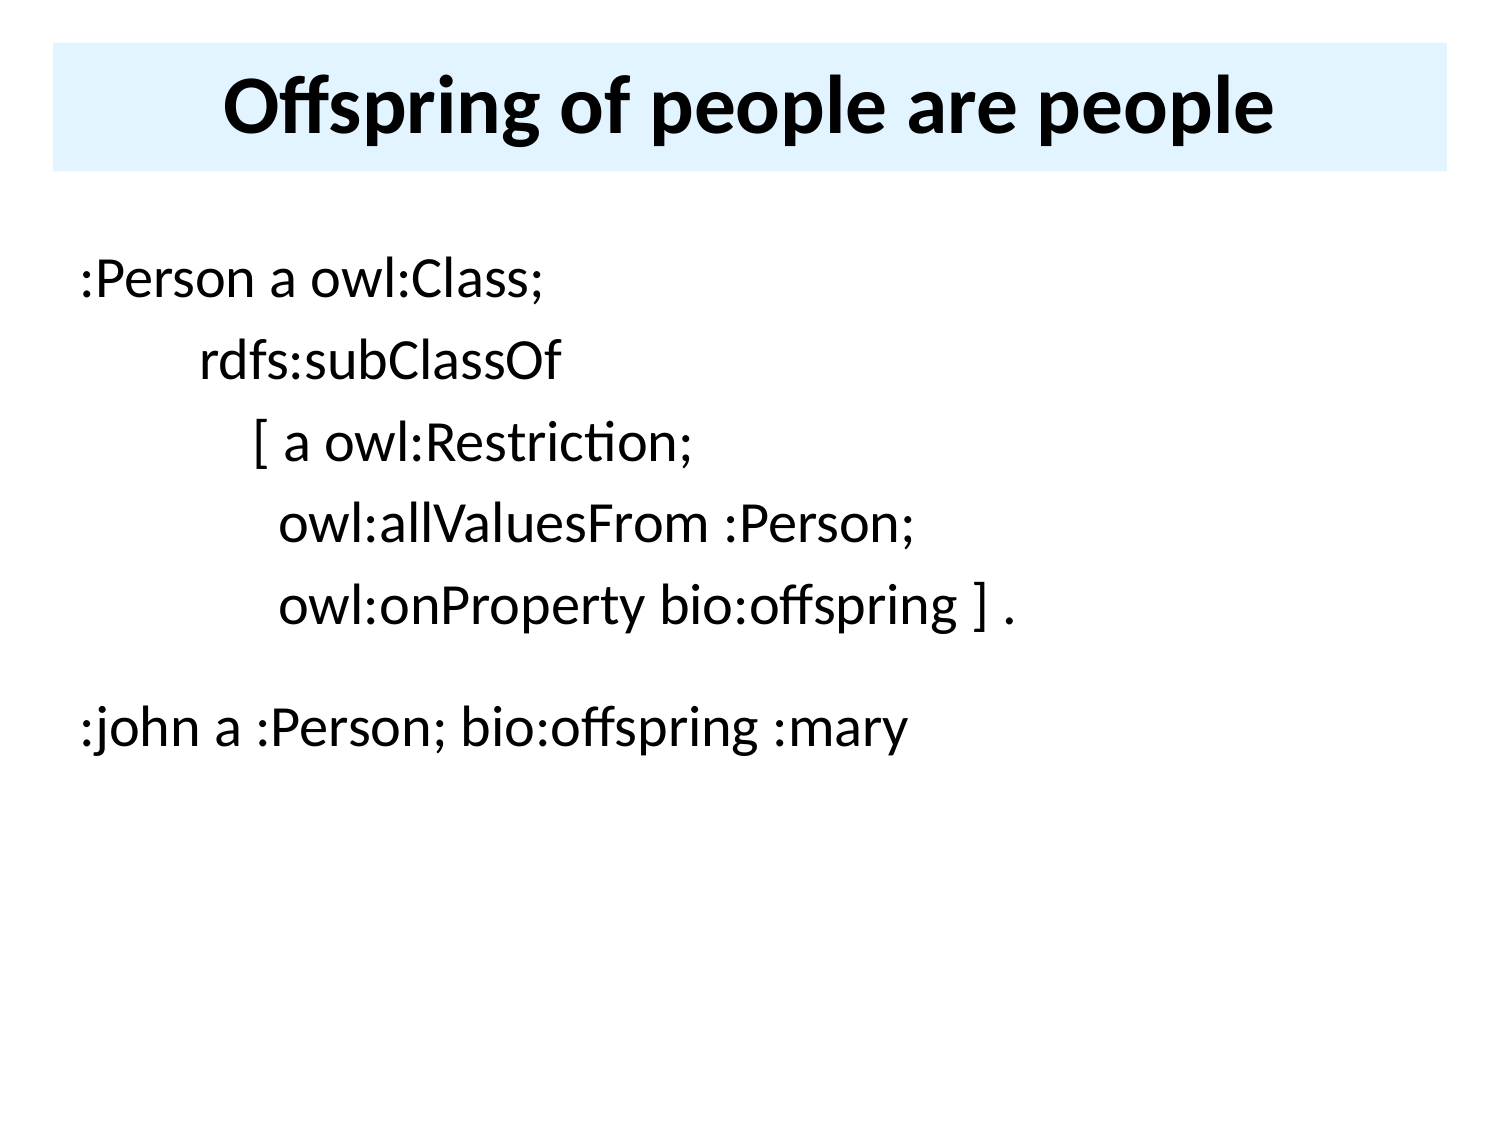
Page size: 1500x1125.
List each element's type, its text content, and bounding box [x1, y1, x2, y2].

title Offspring of people are people [53, 42, 1447, 172]
list :Person a owl:Class; rdfs:subClassOf [ a owl:Restriction; owl:allValuesFrom :Person; owl:onProperty bio:offspring ] . :john a :Person; bio:offspring :mary [64, 231, 1436, 1047]
